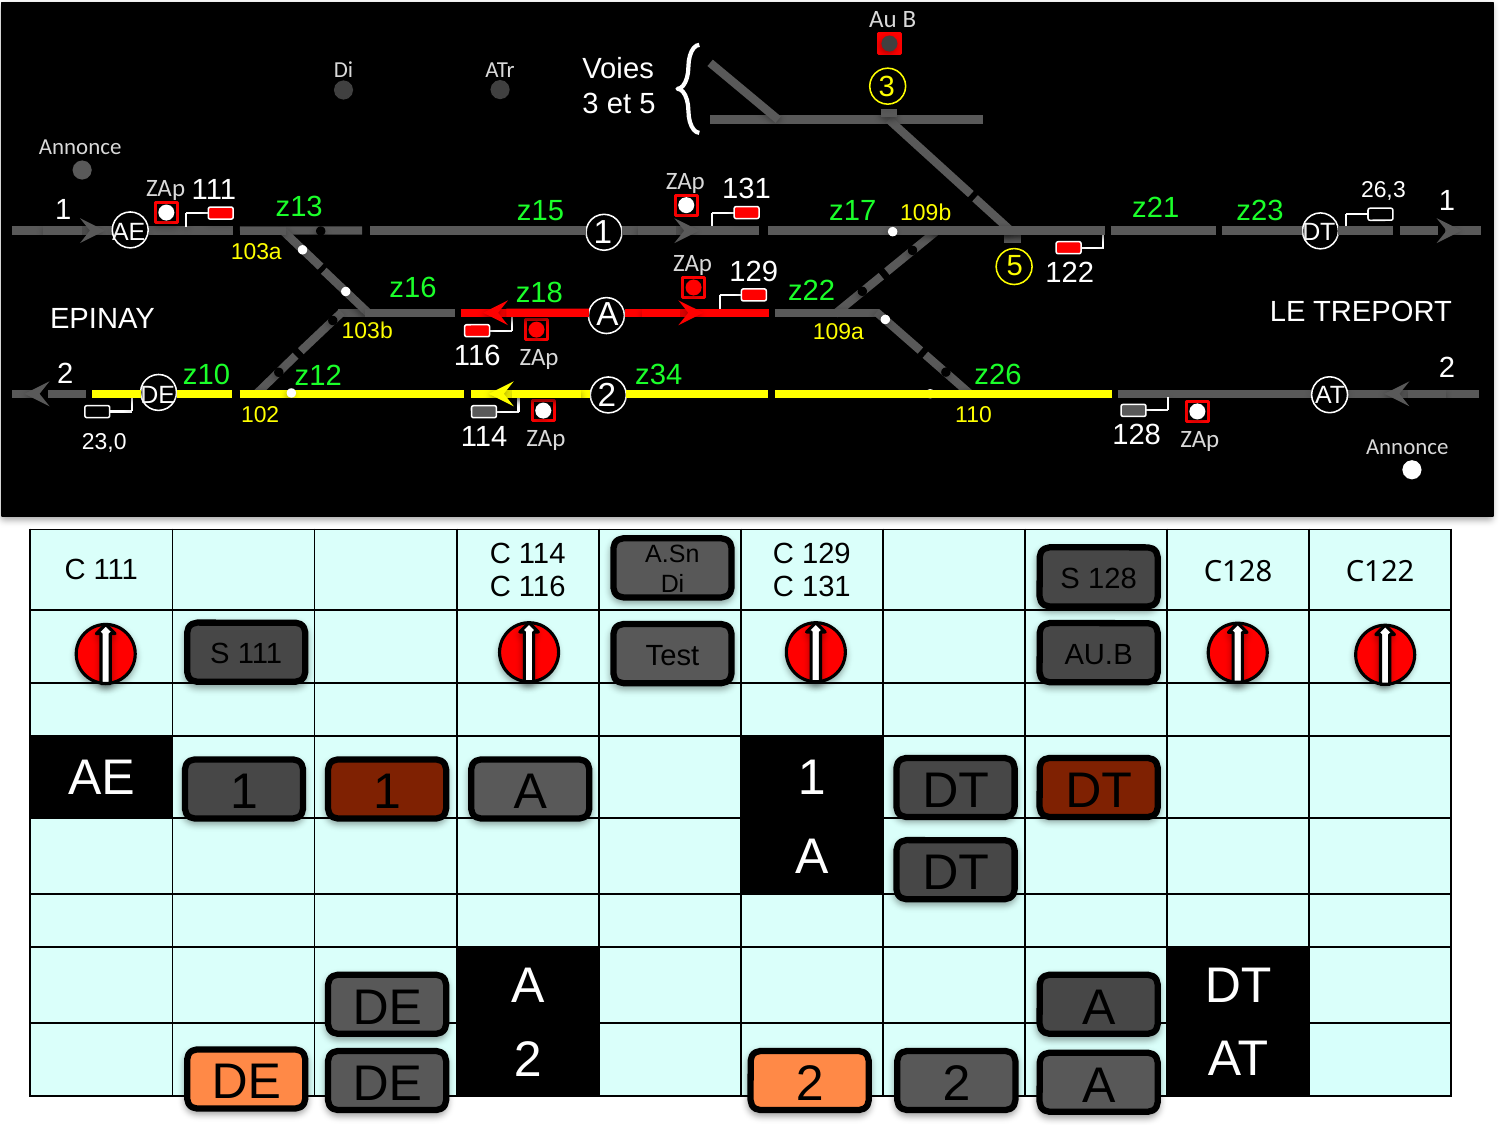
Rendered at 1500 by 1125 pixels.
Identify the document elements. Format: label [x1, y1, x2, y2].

text_box [499, 622, 559, 682]
text_box [186, 1048, 307, 1110]
text_box [895, 839, 1016, 900]
text_box [186, 621, 307, 683]
text_box [327, 758, 447, 820]
text_box [207, 206, 234, 220]
text_box [489, 79, 511, 100]
text_box [1038, 1051, 1159, 1113]
text_box [1355, 624, 1415, 685]
text_box [786, 622, 846, 682]
text_box [333, 79, 354, 101]
text_box [677, 196, 696, 214]
text_box [470, 758, 591, 820]
text_box [534, 401, 553, 420]
text_box [527, 320, 546, 339]
text_box [1038, 546, 1159, 608]
text_box [1207, 622, 1268, 683]
text_box [470, 404, 498, 419]
text_box [733, 205, 760, 220]
text_box [880, 34, 899, 53]
text_box [327, 973, 447, 1035]
text_box [1038, 973, 1159, 1035]
text_box [1038, 757, 1159, 818]
text_box [684, 278, 703, 297]
text_box [71, 159, 93, 181]
text_box [1188, 402, 1207, 421]
text_box [1120, 403, 1147, 418]
text_box [767, 226, 1113, 395]
text_box [184, 758, 304, 820]
text_box [895, 757, 1016, 818]
text_box [239, 225, 760, 399]
text_box [749, 1050, 870, 1111]
text_box [75, 624, 136, 684]
text_box [612, 623, 733, 684]
text_box [1401, 459, 1423, 481]
text_box [896, 1050, 1017, 1111]
text_box [612, 537, 733, 599]
text_box [1038, 622, 1159, 683]
text_box [157, 203, 176, 222]
text_box [327, 1050, 447, 1111]
text_box [740, 288, 768, 302]
text_box [463, 323, 491, 338]
